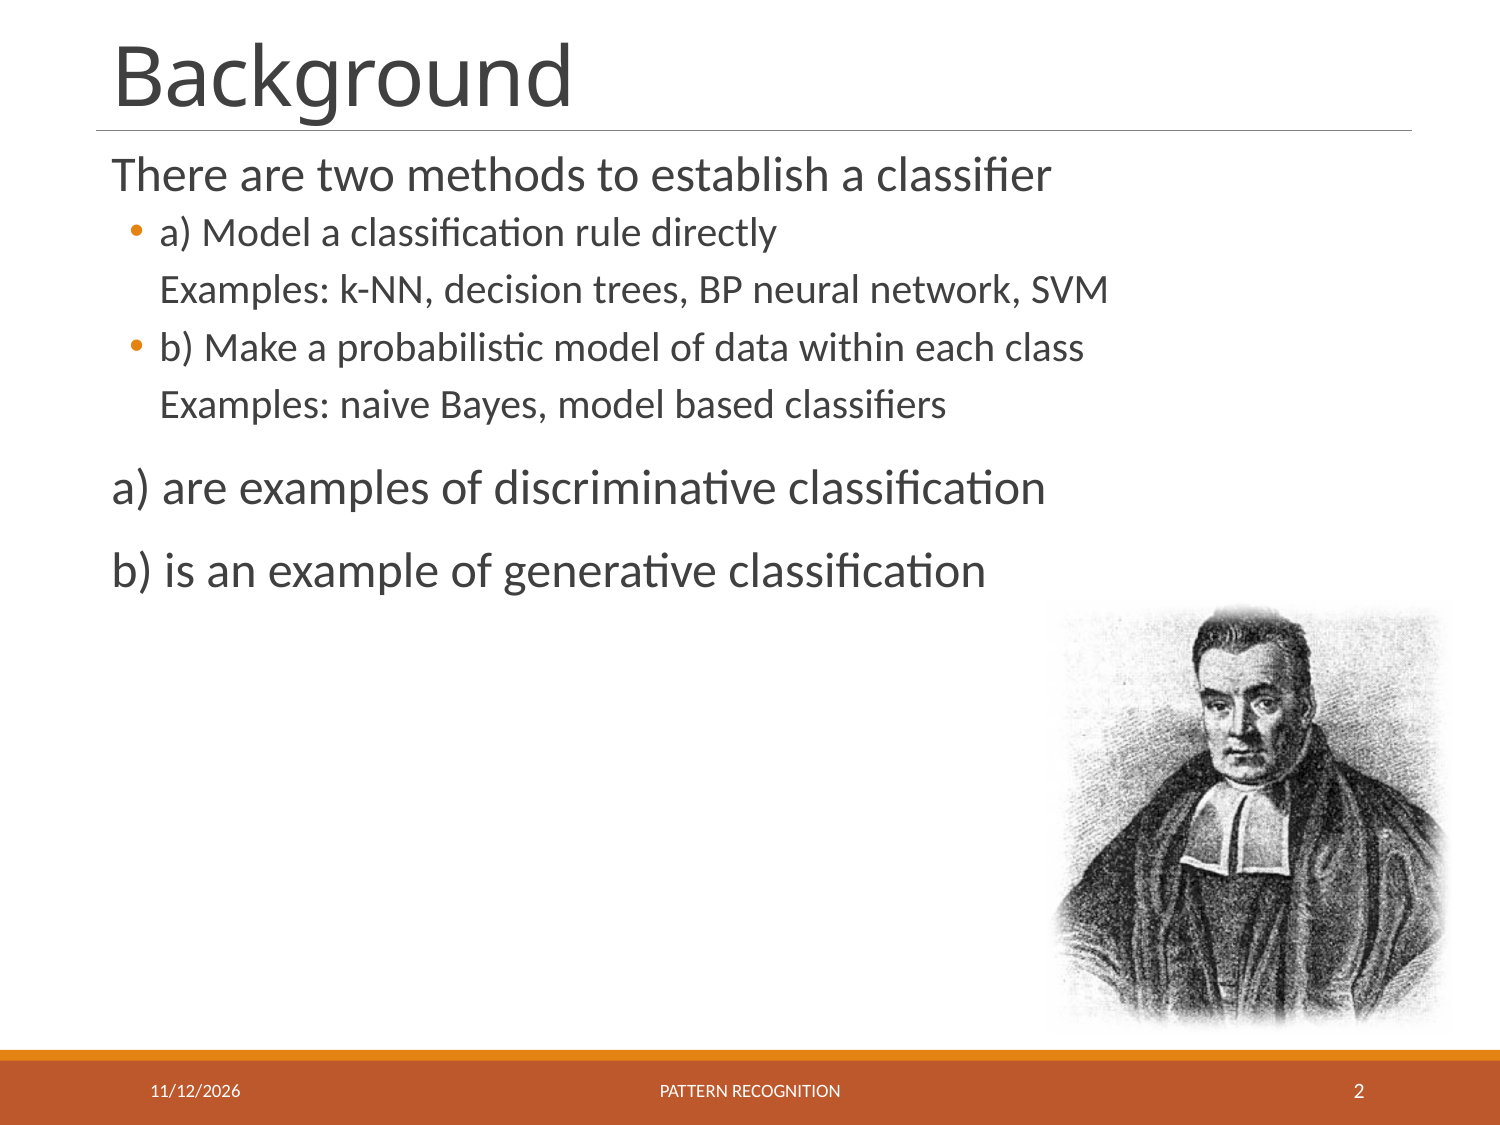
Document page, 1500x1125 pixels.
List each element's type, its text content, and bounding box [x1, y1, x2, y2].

footer Pattern recognition [453, 1059, 1047, 1120]
list There are two methods to establish a classifier a) Model a classification rule directly Examples: k-NN, decision trees, BP neural network, SVM b) Make a probabilistic model of data within each class Examples: naive Bayes, model based classifiers a) are examples of discriminative classification b) is an example of generative classification [96, 140, 1413, 1034]
picture [1046, 599, 1454, 1035]
slide_number 2 [1218, 1059, 1380, 1120]
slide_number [135, 1059, 440, 1120]
title Background [96, 19, 1413, 131]
